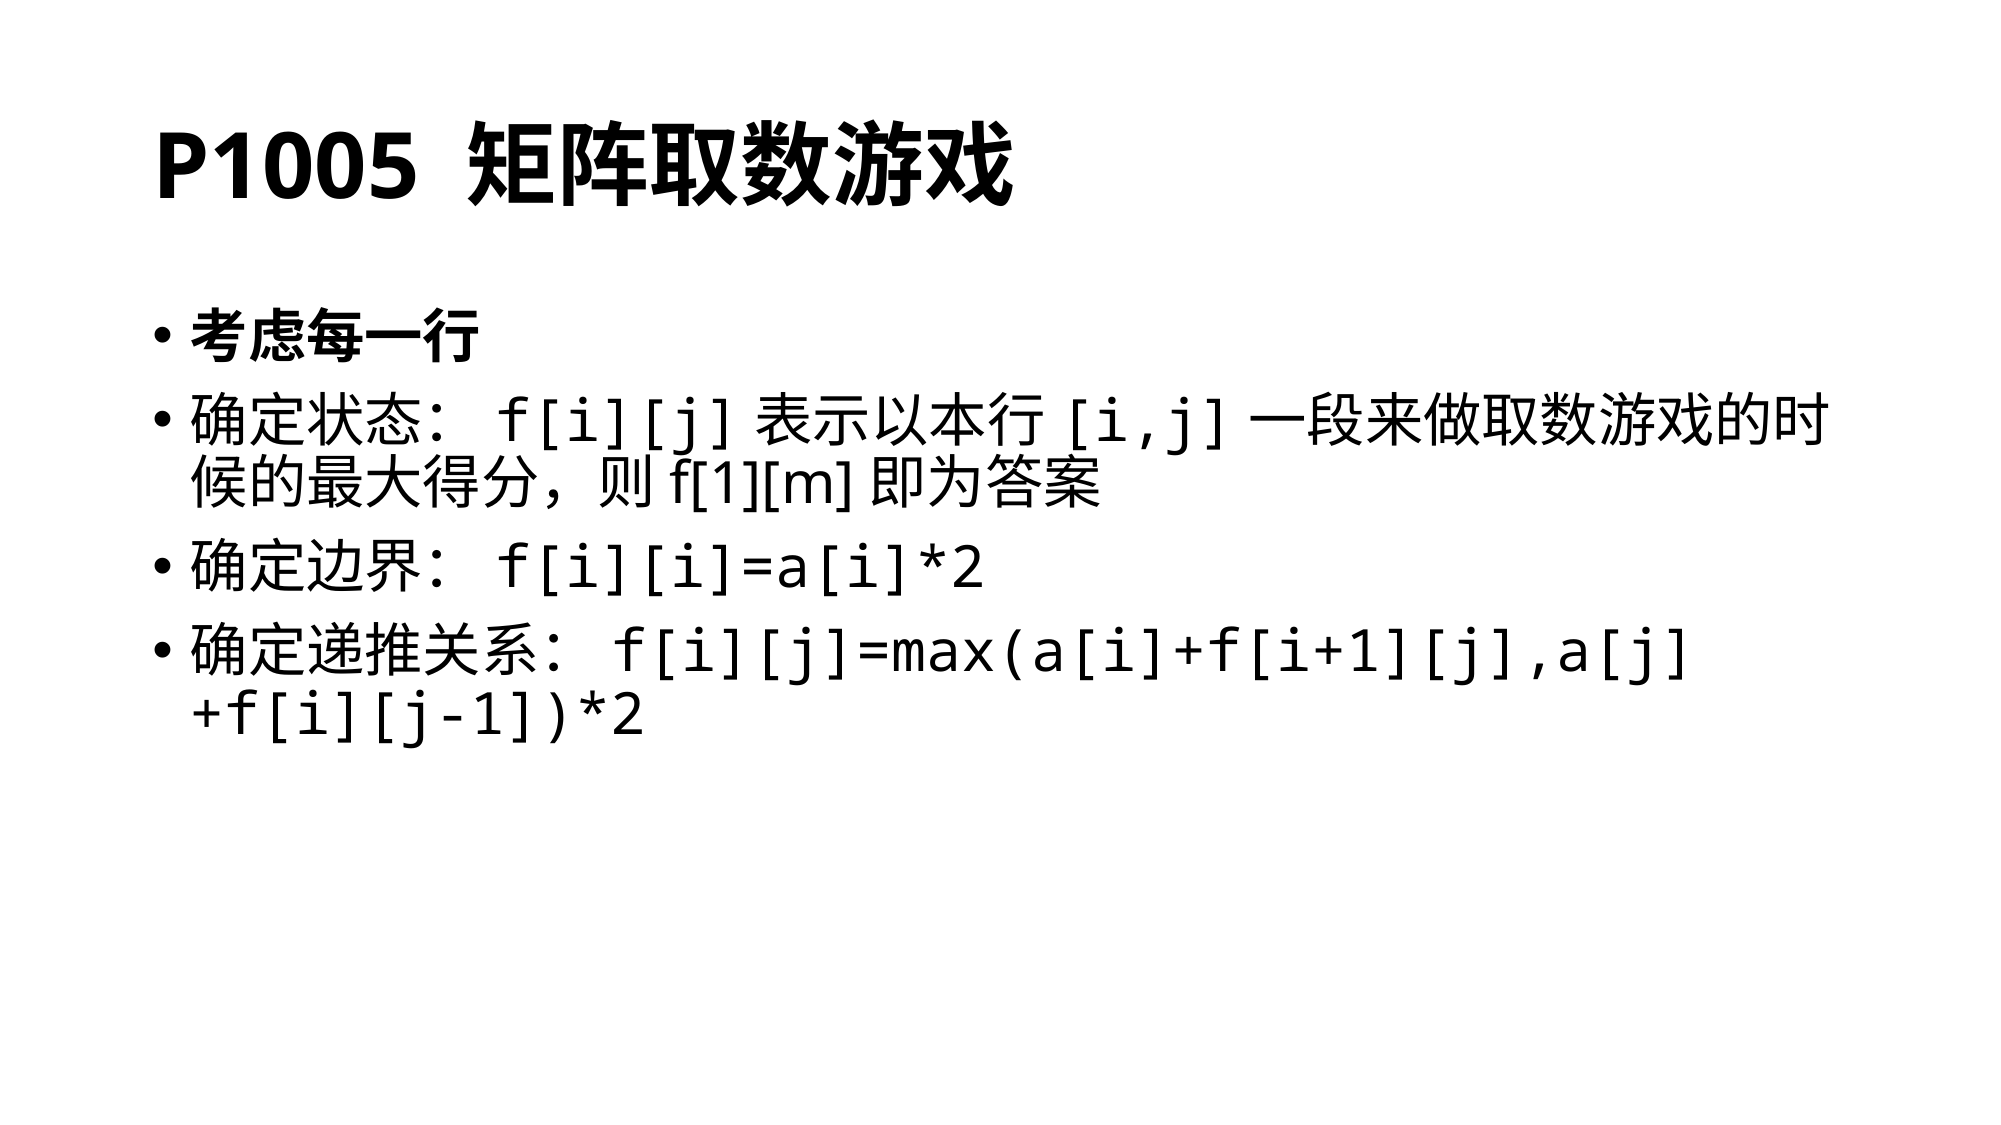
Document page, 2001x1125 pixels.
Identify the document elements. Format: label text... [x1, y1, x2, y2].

list 考虑每一行 确定状态：f[i][j]表示以本行[i,j]一段来做取数游戏的时候的最大得分，则f[1][m]即为答案 确定边界：f[i][i]=a[i]*2 确定递推关系：f[i][j]=max(a[i]+f[i+1][j],a[j]+f[i][j-1])*2 [137, 299, 1863, 1014]
title P1005 矩阵取数游戏 [137, 59, 1863, 278]
